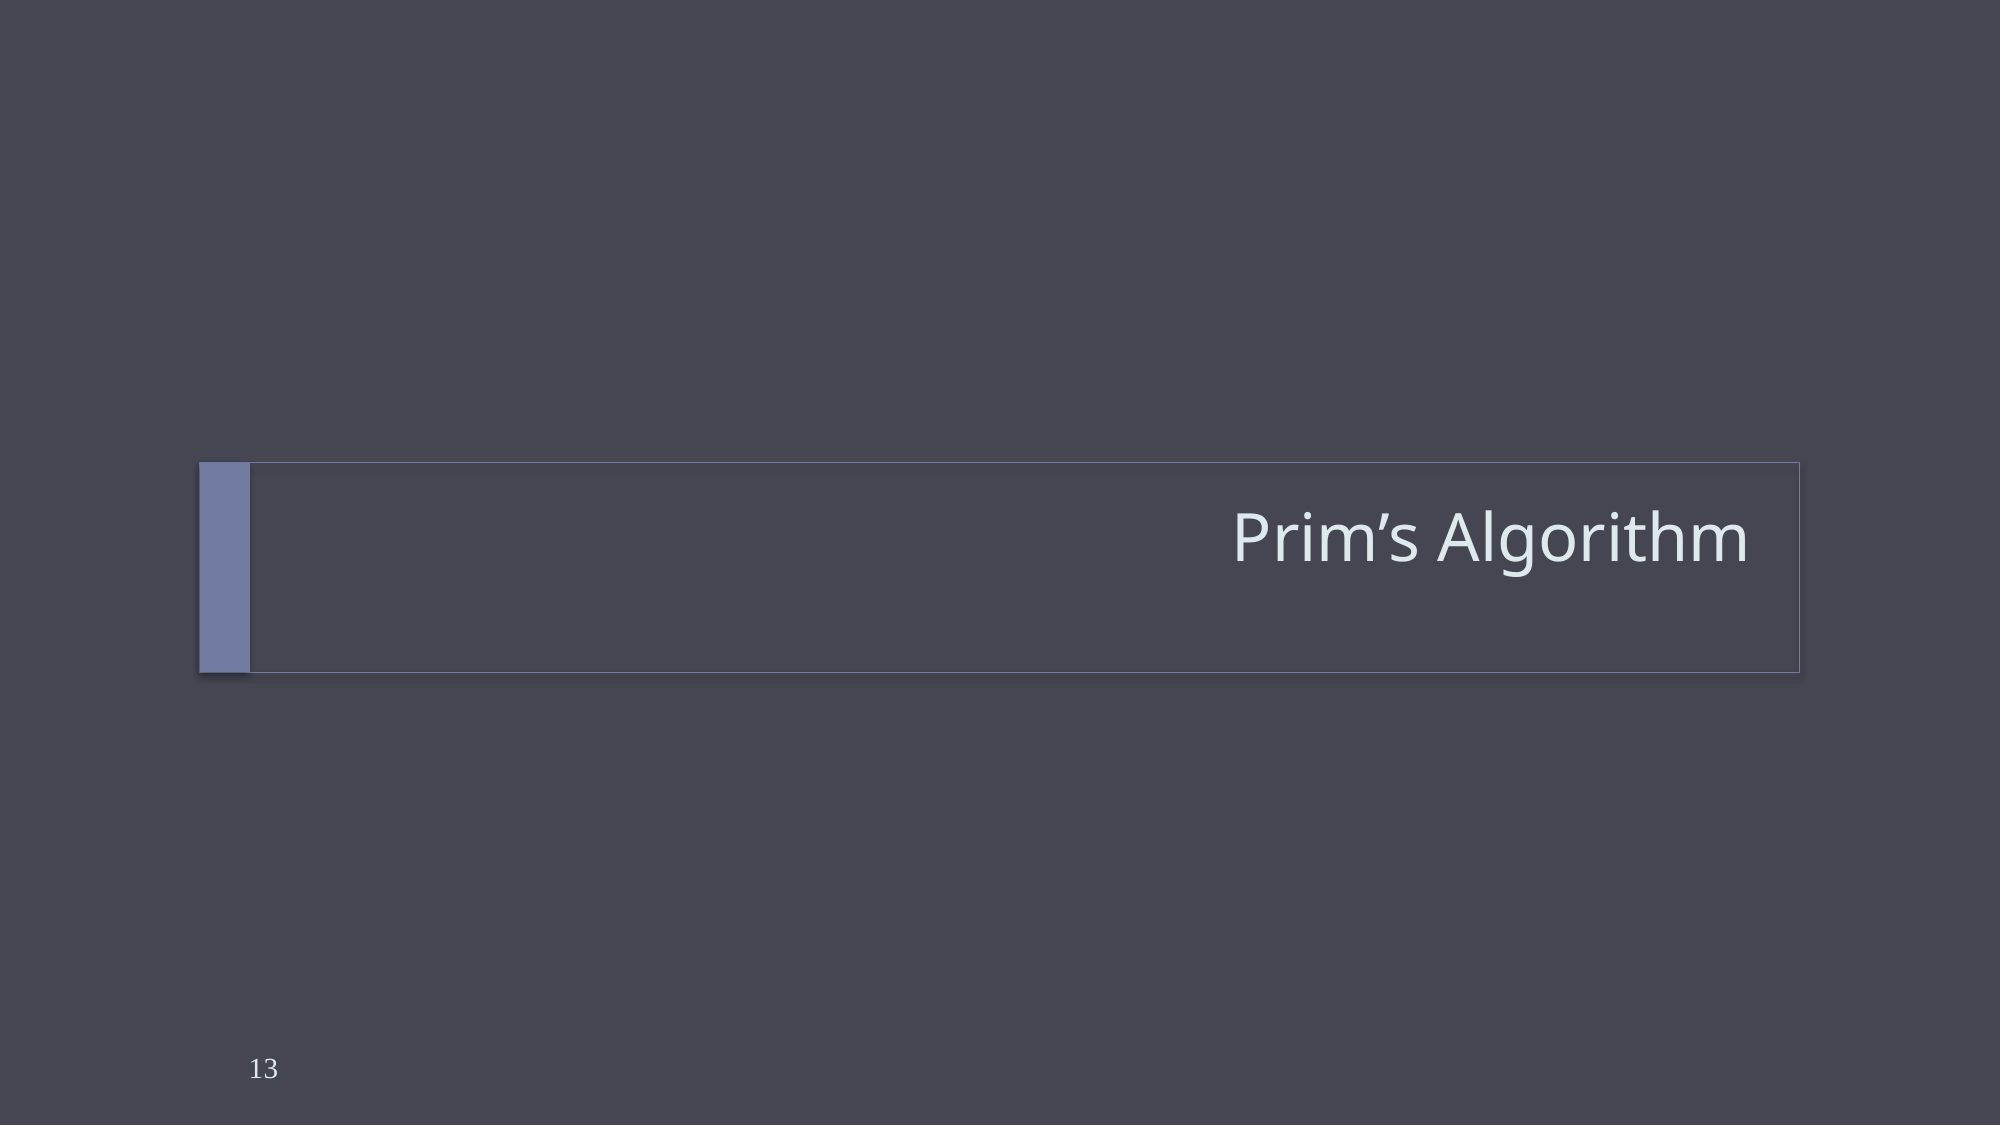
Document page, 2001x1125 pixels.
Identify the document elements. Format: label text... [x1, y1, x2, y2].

title Prim’s Algorithm [266, 487, 1767, 663]
slide_number 13 [233, 1042, 567, 1103]
